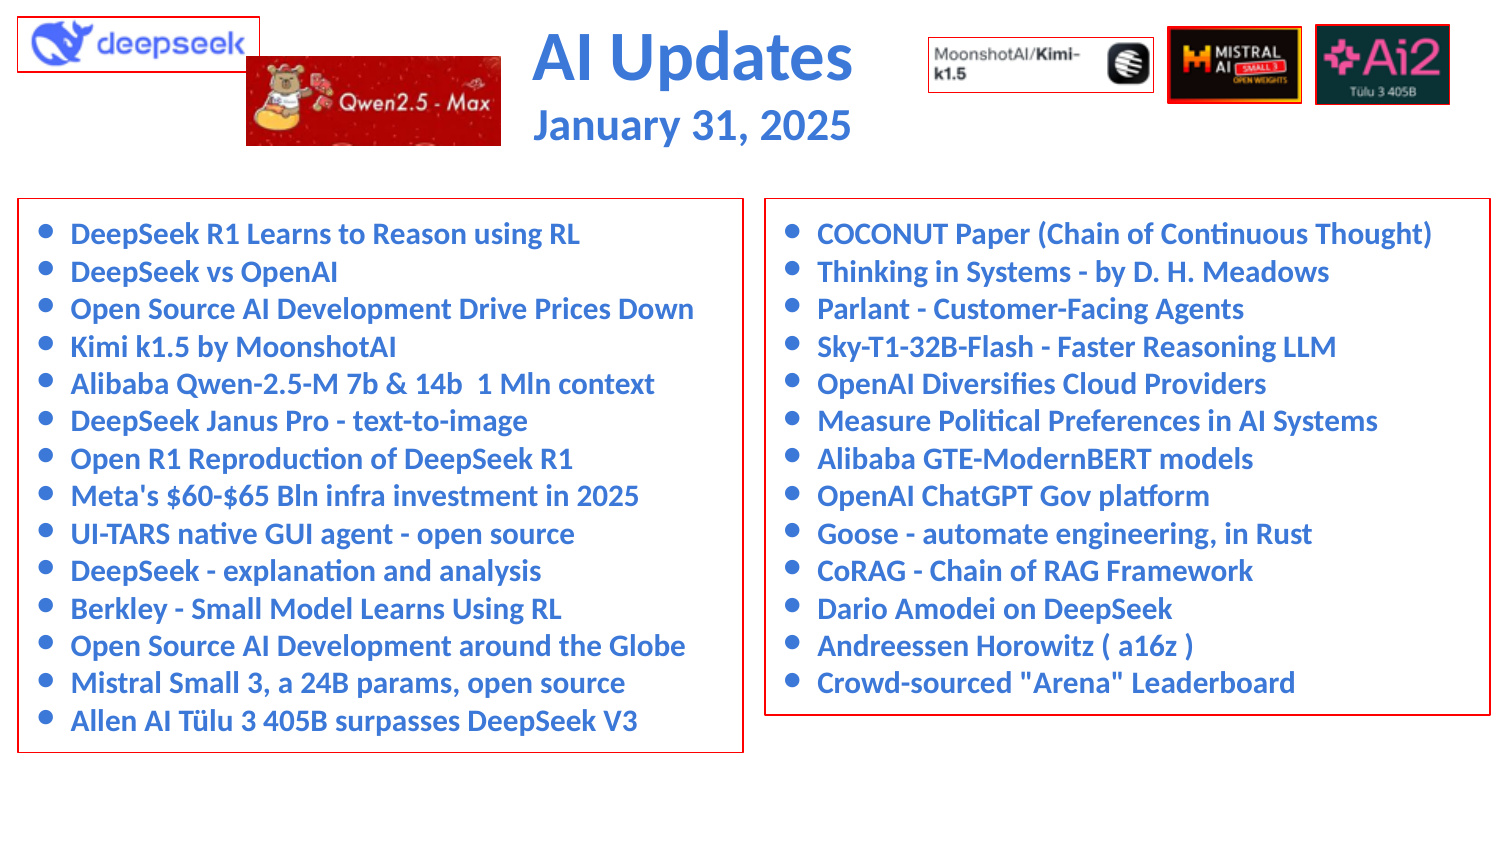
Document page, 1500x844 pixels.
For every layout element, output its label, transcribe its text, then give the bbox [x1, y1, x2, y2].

text_box AI Updates January 31, 2025 [465, 7, 921, 151]
picture [1316, 25, 1450, 105]
picture [1168, 27, 1301, 103]
text_box DeepSeek R1 Learns to Reason using RL DeepSeek vs OpenAI Open Source AI Development Drive Prices Down Kimi k1.5 by MoonshotAI Alibaba Qwen-2.5-M 7b & 14b 1 Mln context DeepSeek Janus Pro - text-to-image Open R1 Reproduction of DeepSeek R1 Meta's $60-$65 Bln infra investment in 2025 UI-TARS native GUI agent - open source DeepSeek - explanation and analysis Berkley - Small Model Learns Using RL Open Source AI Development around the Globe Mistral Small 3, a 24B params, open source Allen AI Tülu 3 405B surpasses DeepSeek V3 [18, 198, 744, 753]
picture [17, 17, 501, 146]
picture [928, 37, 1153, 92]
text_box COCONUT Paper (Chain of Continuous Thought) Thinking in Systems - by D. H. Meadows Parlant - Customer-Facing Agents Sky-T1-32B-Flash - Faster Reasoning LLM OpenAI Diversifies Cloud Providers Measure Political Preferences in AI Systems Alibaba GTE-ModernBERT models OpenAI ChatGPT Gov platform Goose - automate engineering, in Rust CoRAG - Chain of RAG Framework Dario Amodei on DeepSeek Andreessen Horowitz ( a16z ) Crowd-sourced "Arena" Leaderboard [764, 198, 1490, 716]
